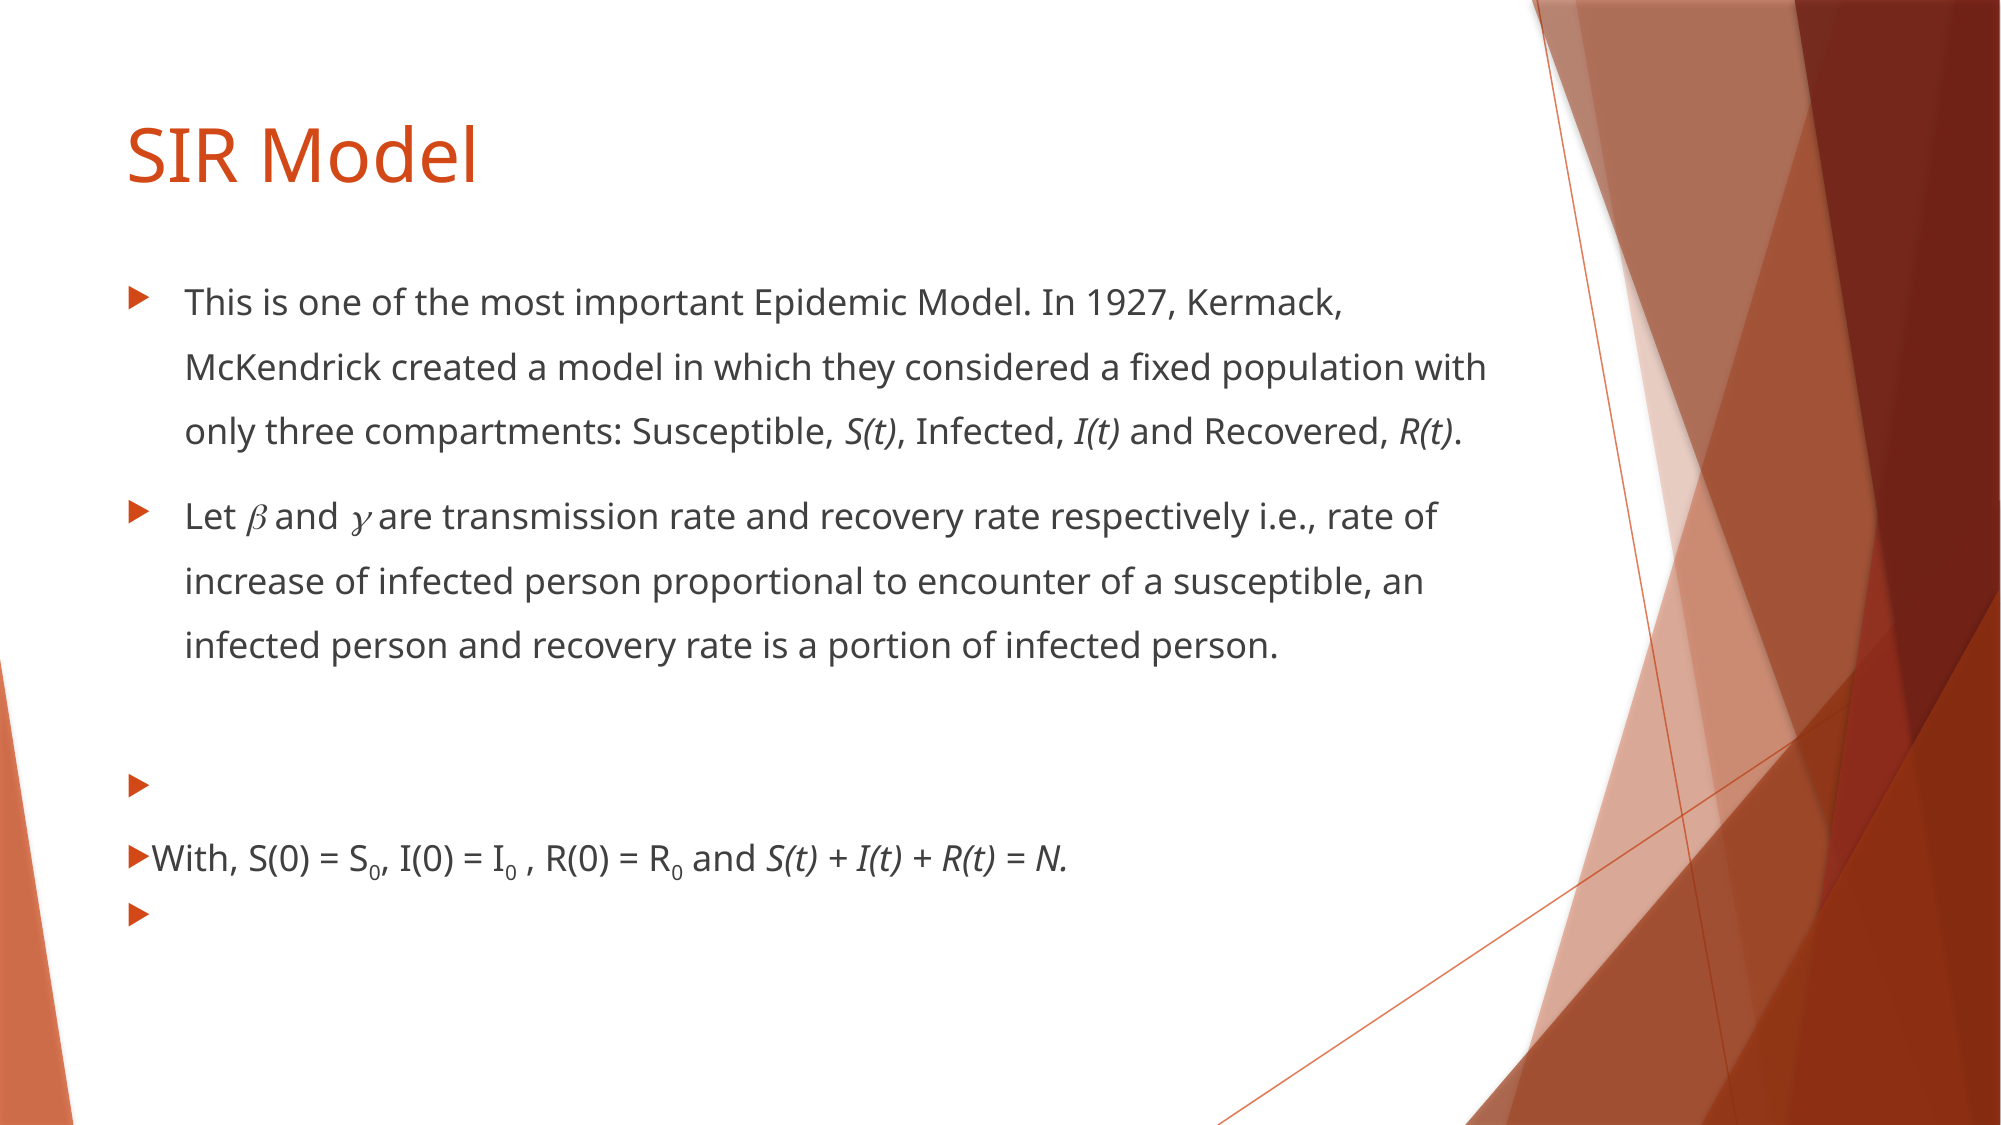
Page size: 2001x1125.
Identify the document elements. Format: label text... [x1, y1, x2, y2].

title SIR Model [111, 99, 1522, 317]
